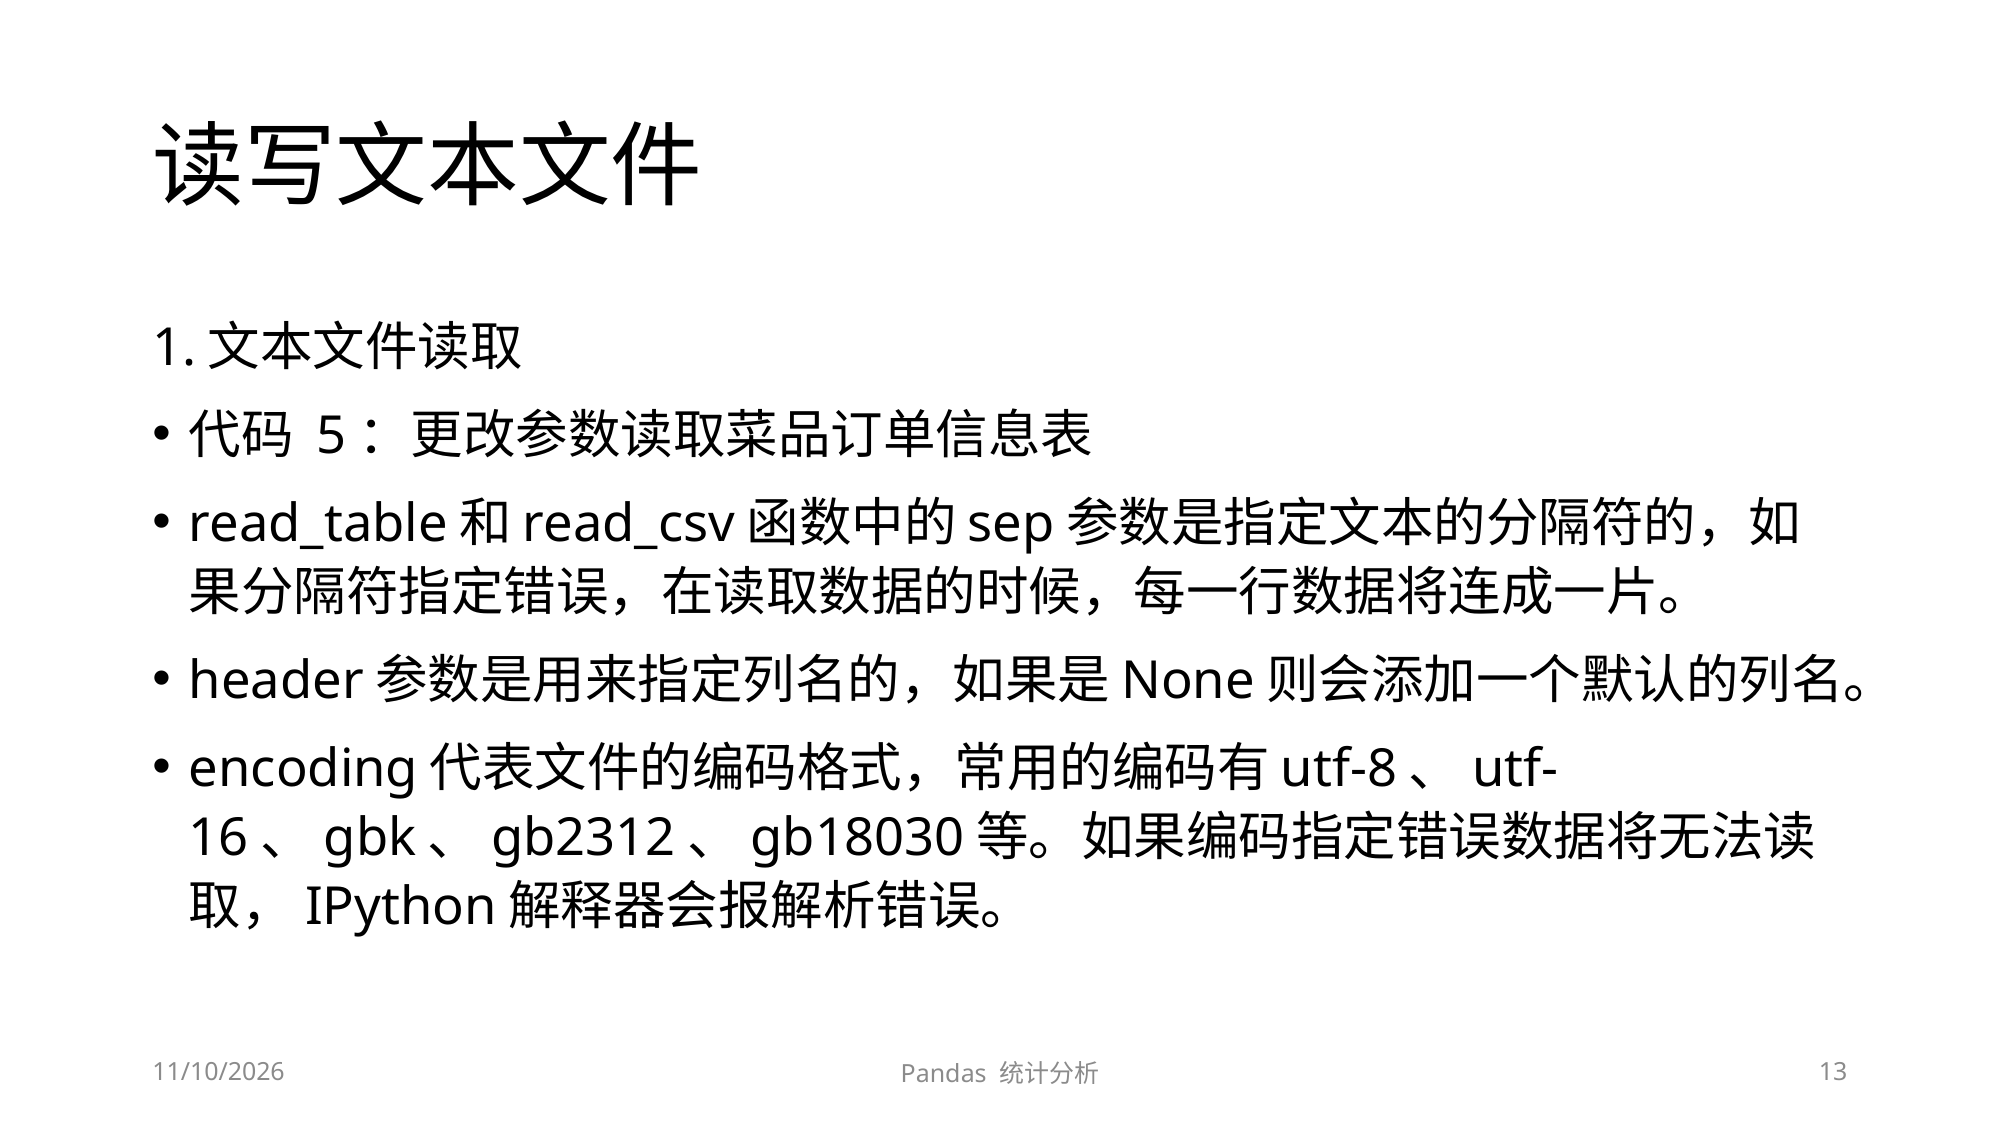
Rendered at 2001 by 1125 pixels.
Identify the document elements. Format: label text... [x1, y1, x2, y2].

list 1.文本文件读取 代码 5：更改参数读取菜品订单信息表 read_table和read_csv函数中的sep参数是指定文本的分隔符的，如果分隔符指定错误，在读取数据的时候，每一行数据将连成一片。 header参数是用来指定列名的，如果是None则会添加一个默认的列名。 encoding代表文件的编码格式，常用的编码有utf-8、utf-16、gbk、gb2312、gb18030等。如果编码指定错误数据将无法读取，IPython解释器会报解析错误。 [137, 299, 1863, 1014]
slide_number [137, 1042, 588, 1103]
title 读写文本文件 [137, 59, 1863, 278]
slide_number 13 [1412, 1042, 1863, 1103]
footer Pandas 统计分析 [662, 1042, 1338, 1103]
